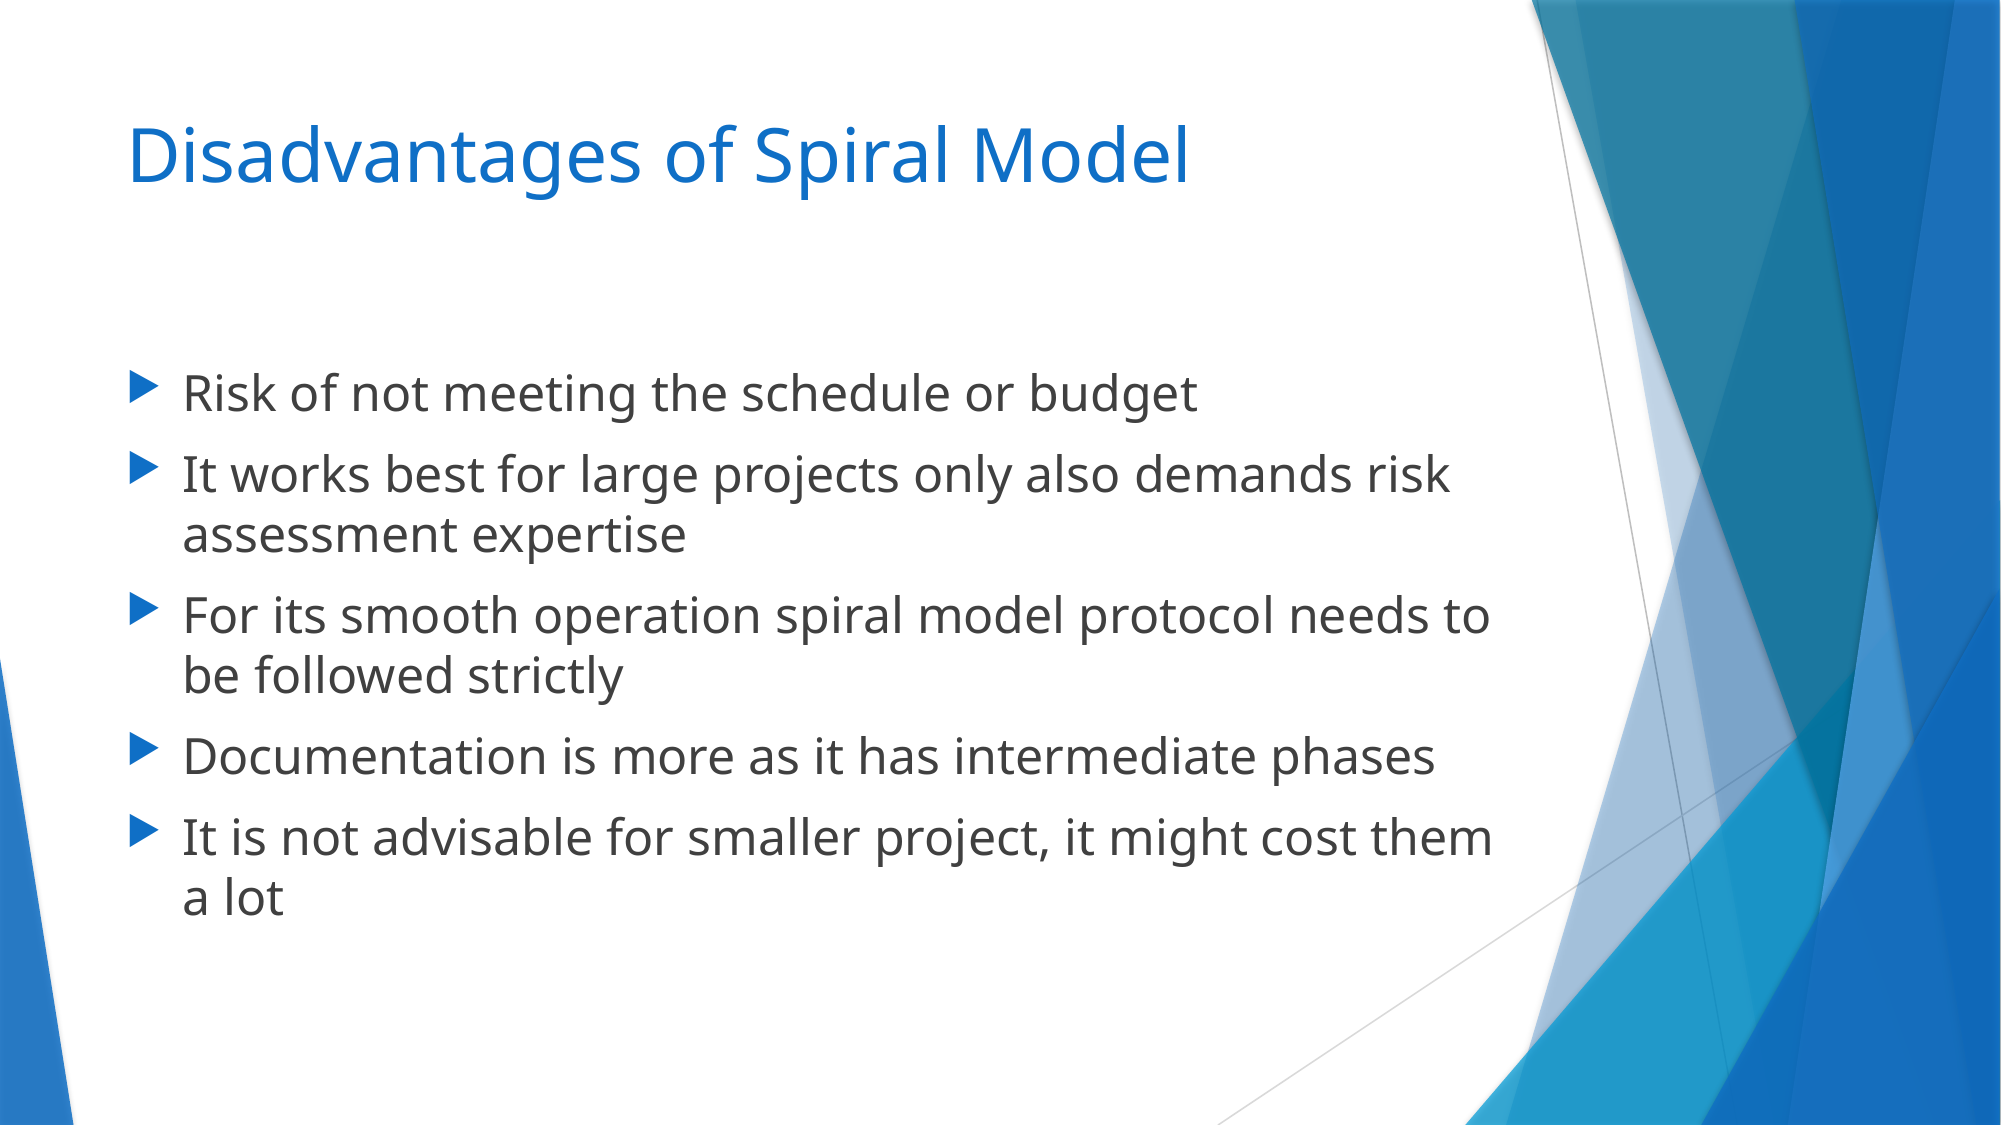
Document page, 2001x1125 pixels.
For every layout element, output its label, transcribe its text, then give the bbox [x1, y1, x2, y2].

title Disadvantages of Spiral Model [111, 99, 1522, 317]
list Risk of not meeting the schedule or budget It works best for large projects only also demands risk assessment expertise For its smooth operation spiral model protocol needs to be followed strictly Documentation is more as it has intermediate phases It is not advisable for smaller project, it might cost them a lot [111, 354, 1522, 992]
